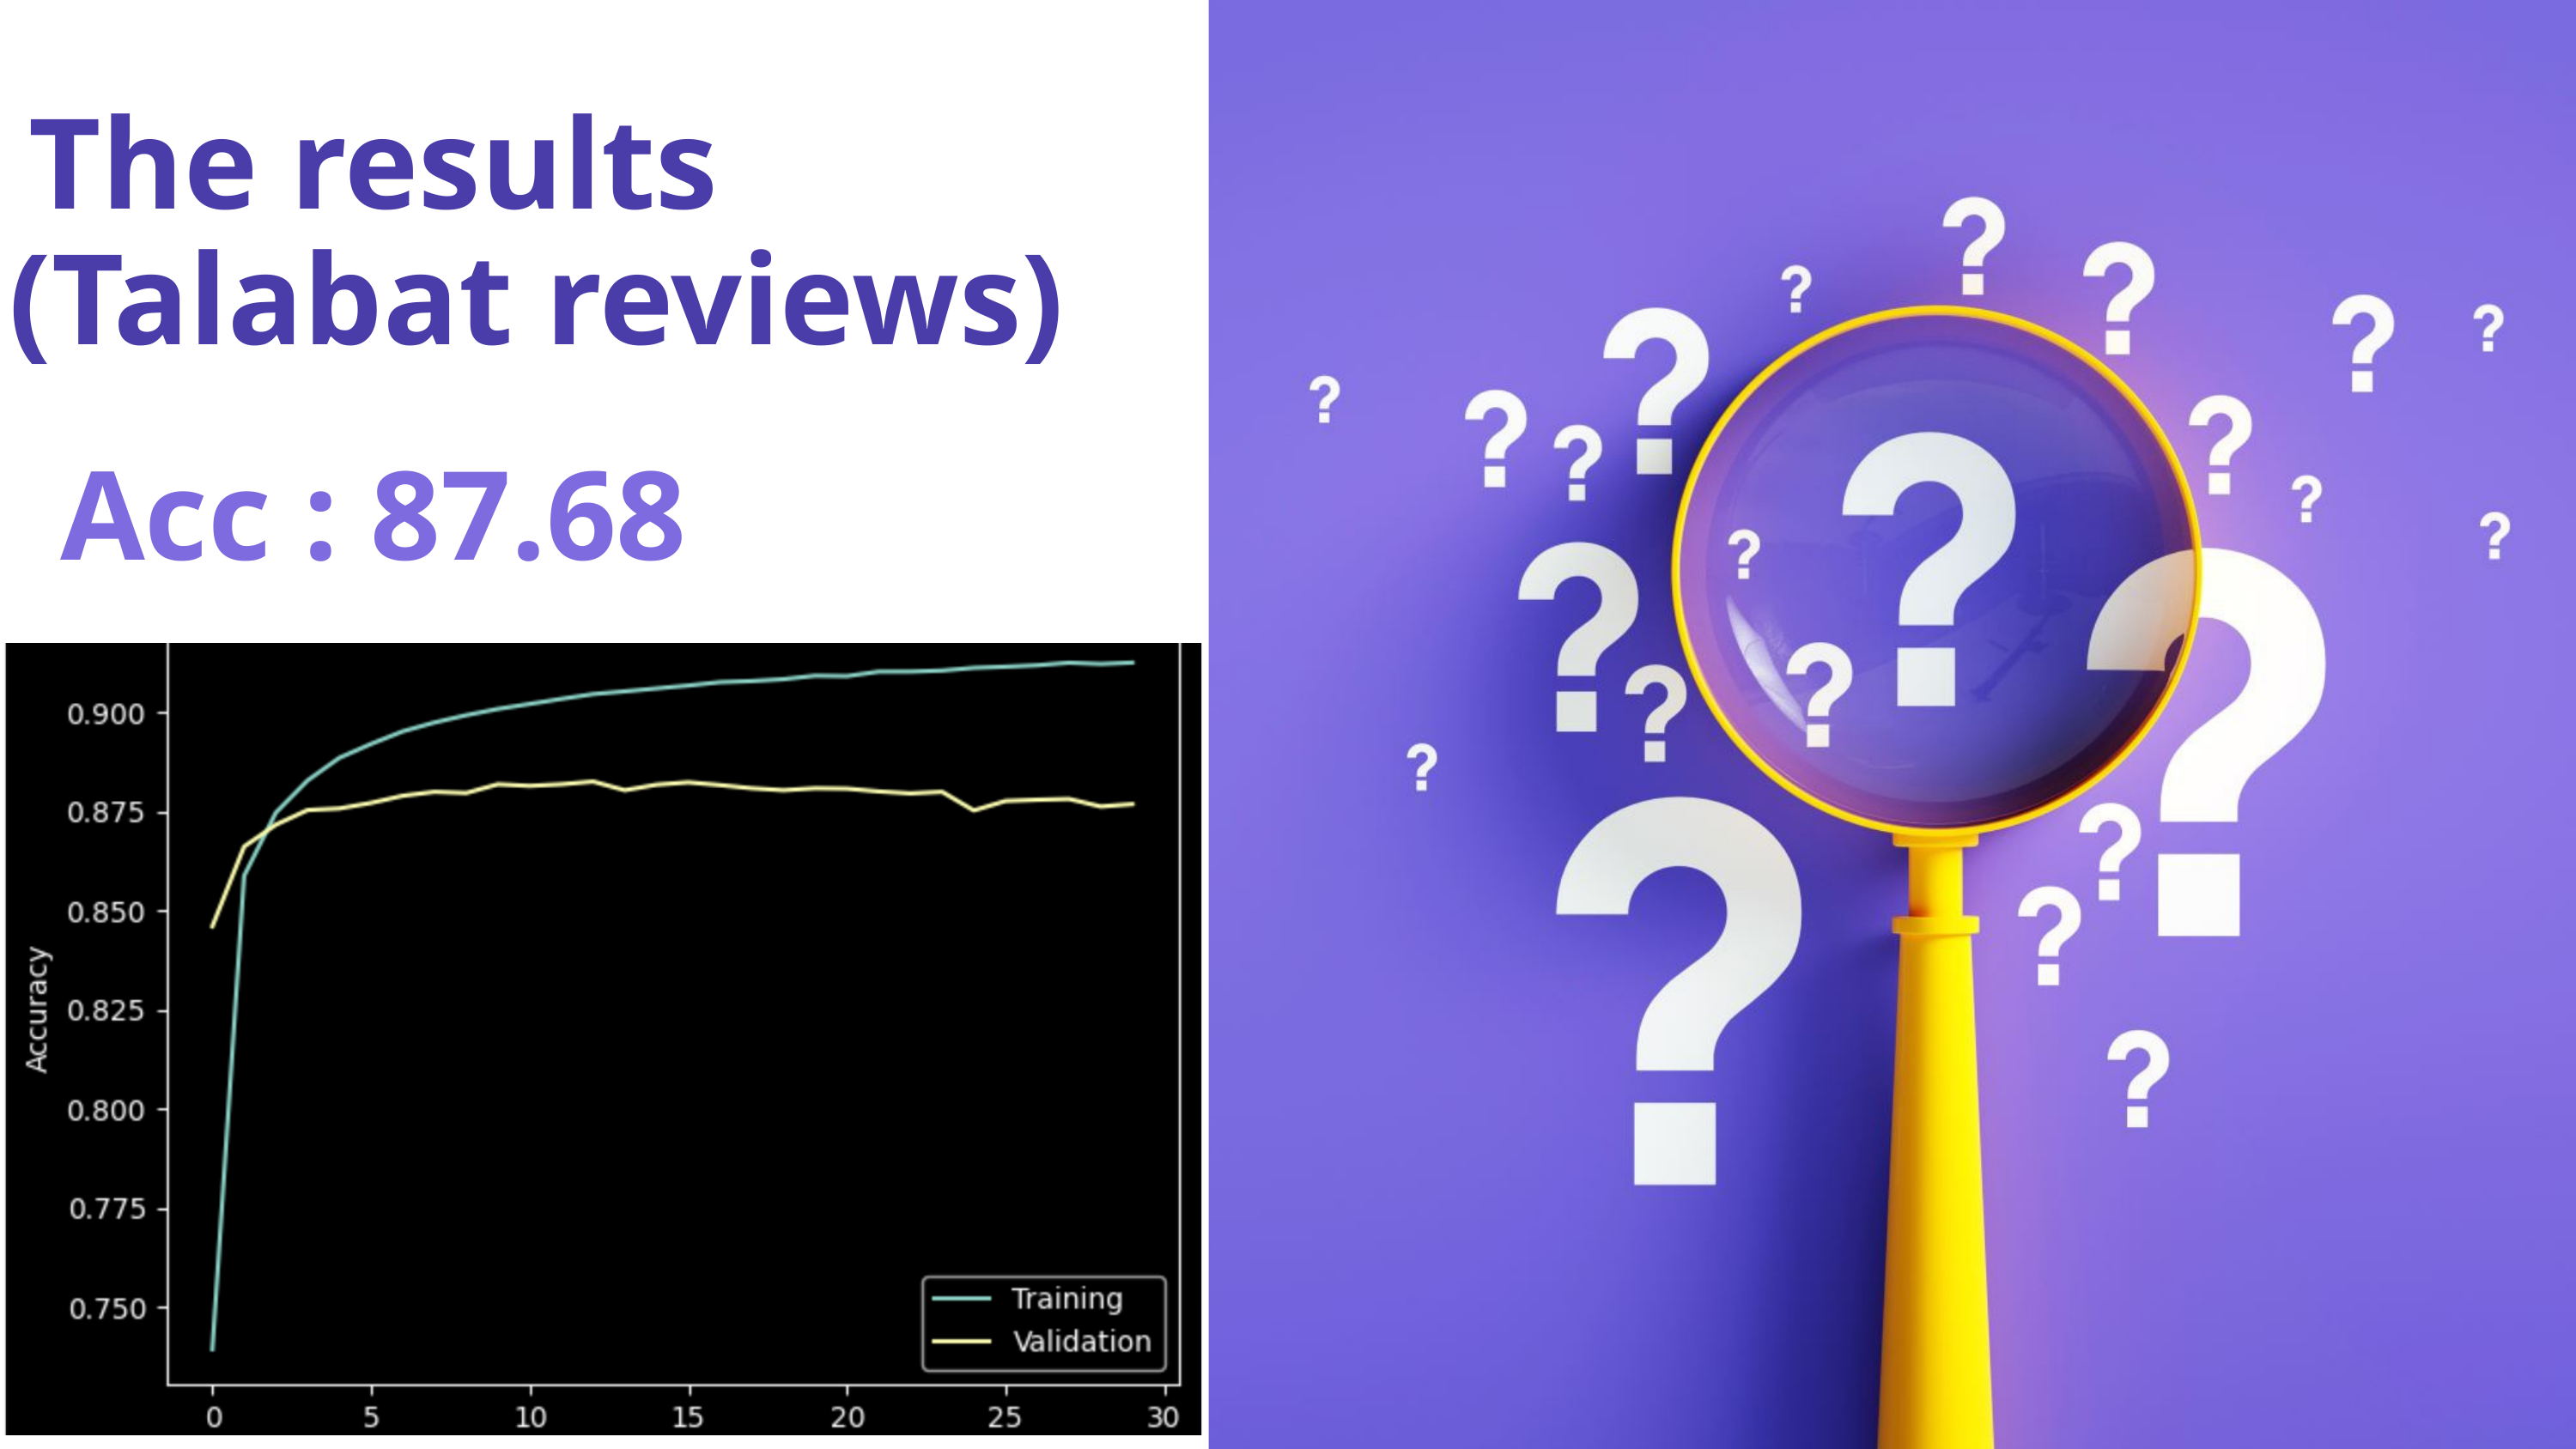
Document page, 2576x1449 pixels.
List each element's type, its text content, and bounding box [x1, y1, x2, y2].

text_box Acc : 87.68 [52, 451, 696, 585]
text_box [0, 643, 1208, 1435]
text_box The results (Talabat reviews) [0, 99, 1117, 370]
text_box [1208, 0, 2576, 1449]
